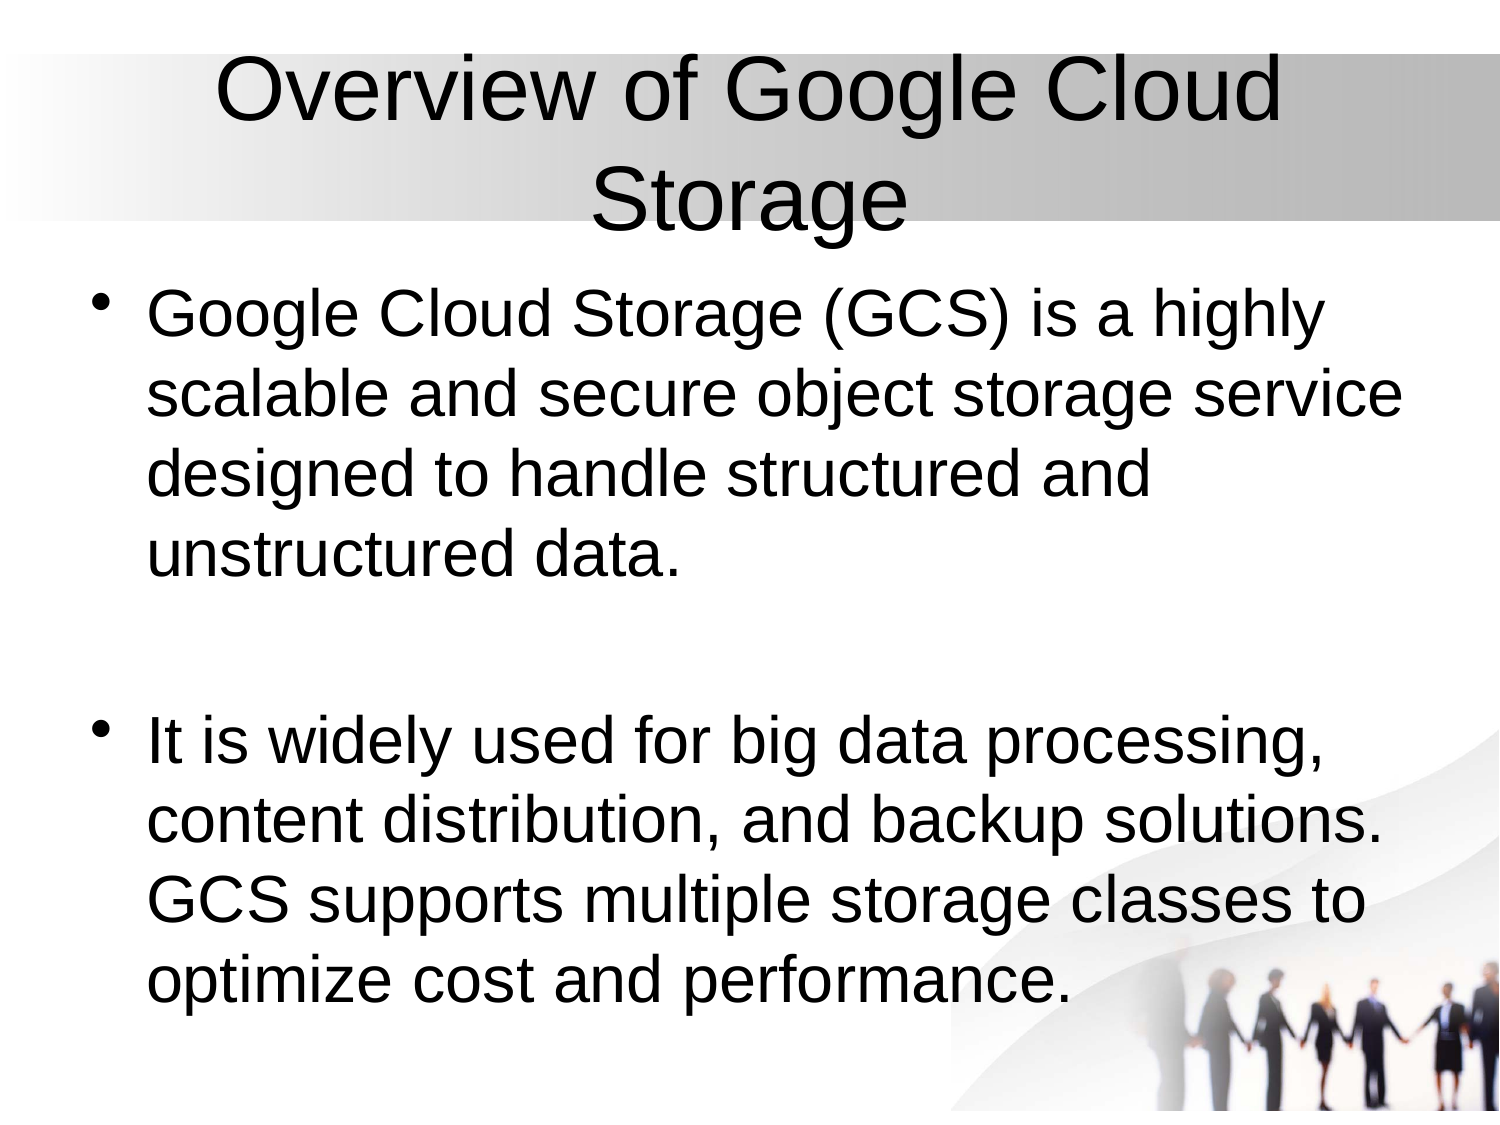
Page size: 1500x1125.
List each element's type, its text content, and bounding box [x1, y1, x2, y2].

list Google Cloud Storage (GCS) is a highly scalable and secure object storage service designed to handle structured and unstructured data. It is widely used for big data processing, content distribution, and backup solutions. GCS supports multiple storage classes to optimize cost and performance. Companies like Spotify, Twitter, and YouTube rely on GCS for storing vast amounts of media and user-generated content. [74, 262, 1426, 1006]
picture [951, 728, 1499, 1111]
title Overview of Google Cloud Storage [74, 44, 1426, 233]
